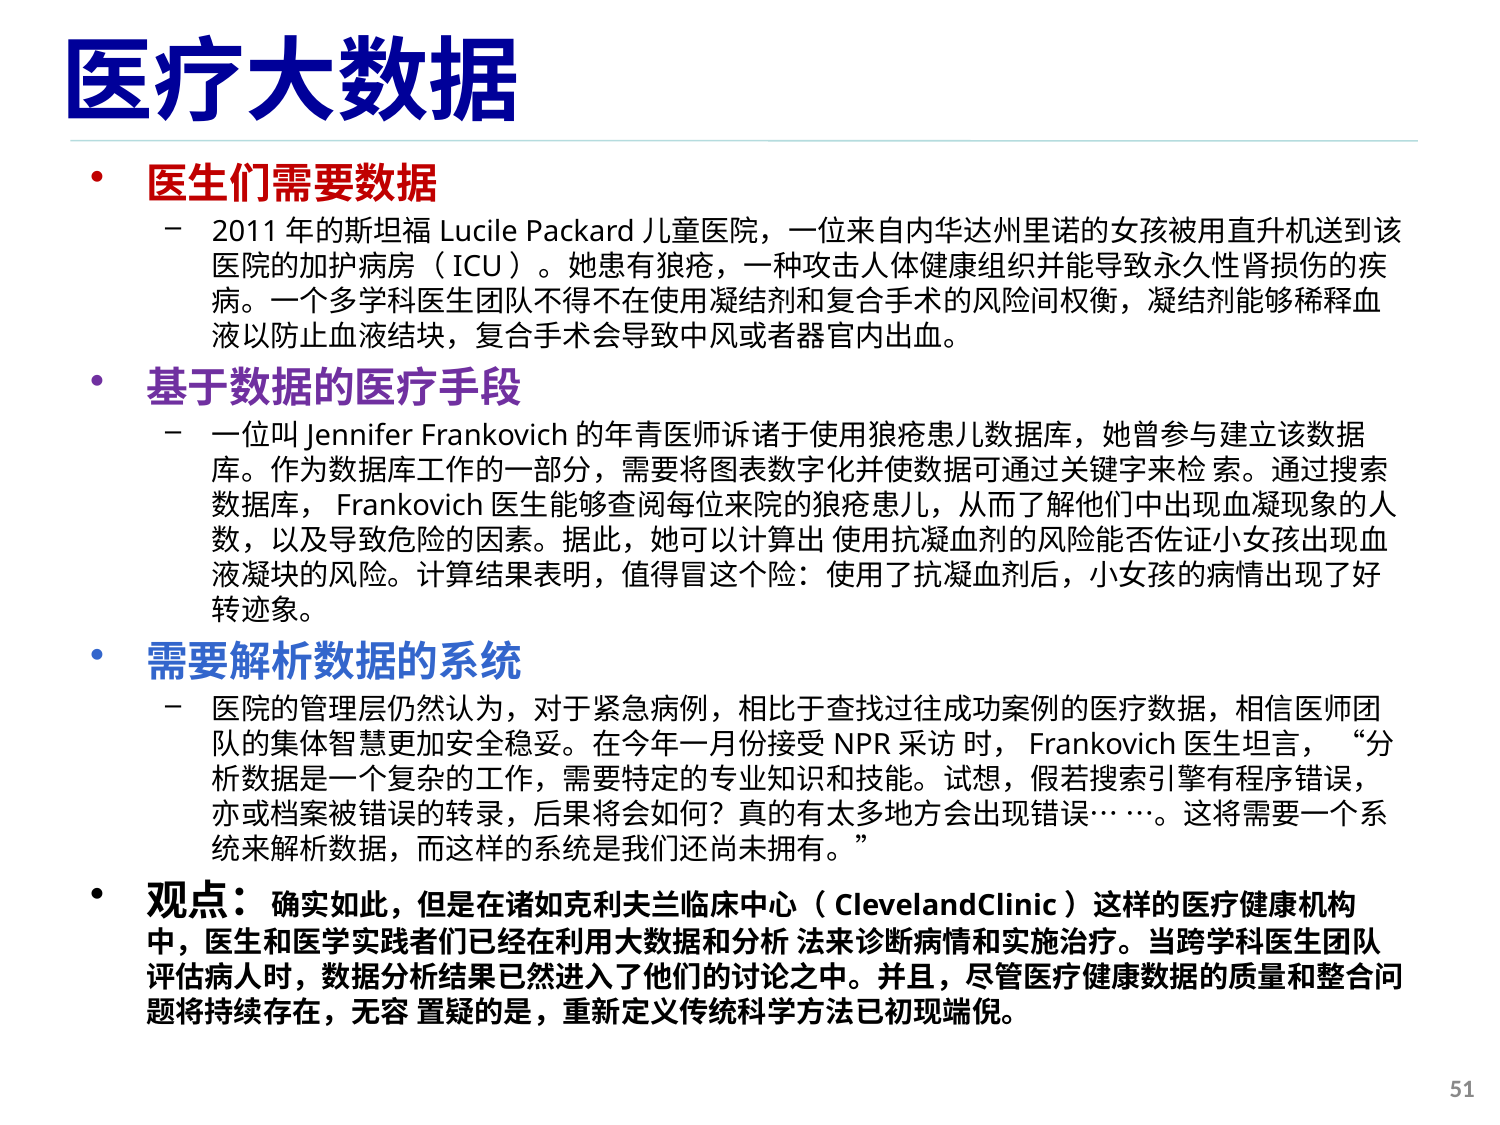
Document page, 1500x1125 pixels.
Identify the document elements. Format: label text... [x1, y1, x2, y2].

title 医疗大数据 [46, 11, 1419, 143]
text_box 51 [1139, 1057, 1490, 1118]
list 医生们需要数据 2011年的斯坦福Lucile Packard儿童医院，一位来自内华达州里诺的女孩被用直升机送到该医院的加护病房（ICU）。她患有狼疮，一种攻击人体健康组织并能导致永久性肾损伤的疾病。一个多学科医生团队不得不在使用凝结剂和复合手术的风险间权衡，凝结剂能够稀释血液以防止血液结块，复合手术会导致中风或者器官内出血。 基于数据的医疗手段 一位叫Jennifer Frankovich的年青医师诉诸于使用狼疮患儿数据库，她曾参与建立该数据库。作为数据库工作的一部分，需要将图表数字化并使数据可通过关键字来检 索。通过搜索数据库，Frankovich医生能够查阅每位来院的狼疮患儿，从而了解他们中出现血凝现象的人数，以及导致危险的因素。据此，她可以计算出 使用抗凝血剂的风险能否佐证小女孩出现血液凝块的风险。计算结果表明，值得冒这个险：使用了抗凝血剂后，小女孩的病情出现了好转迹象。 需要解析数据的系统 医院的管理层仍然认为，对于紧急病例，相比于查找过往成功案例的医疗数据，相信医师团队的集体智慧更加安全稳妥。在今年一月份接受NPR采访 时，Frankovich医生坦言， “分析数据是一个复杂的工作，需要特定的专业知识和技能。试想，假若搜索引擎有程序错误，亦或档案被错误的转录，后果将会如何？真的有太多地方会出现错误… …。这将需要一个系统来解析数据，而这样的系统是我们还尚未拥有。” 观点：确实如此，但是在诸如克利夫兰临床中心（ClevelandClinic）这样的医疗健康机构中，医生和医学实践者们已经在利用大数据和分析 法来诊断病情和实施治疗。当跨学科医生团队评估病人时，数据分析结果已然进入了他们的讨论之中。并且，尽管医疗健康数据的质量和整合问题将持续存在，无容 置疑的是，重新定义传统科学方法已初现端倪。 [74, 148, 1426, 1024]
